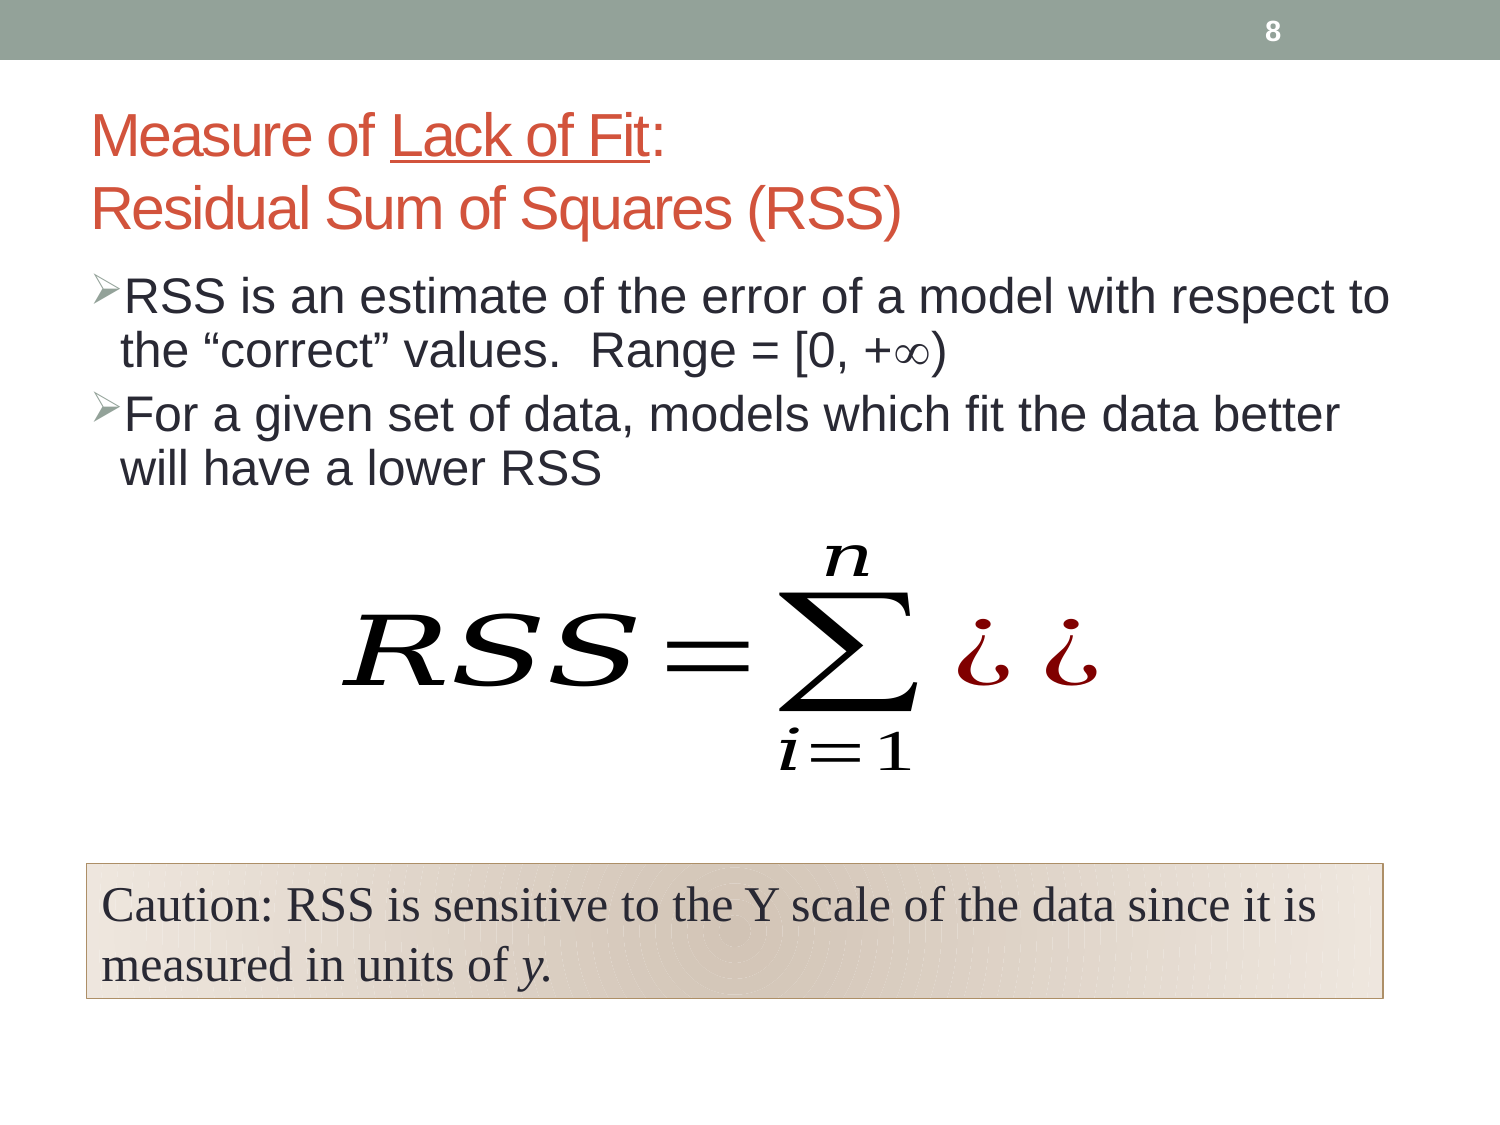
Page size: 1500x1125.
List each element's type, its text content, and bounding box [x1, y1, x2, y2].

text_box Caution: RSS is sensitive to the Y scale of the data since it is measured in units of y. [86, 863, 1384, 999]
title Measure of Lack of Fit: Residual Sum of Squares (RSS) [75, 87, 1425, 250]
list RSS is an estimate of the error of a model with respect to the “correct” values. Range = [0, +) For a given set of data, models which fit the data better will have a lower RSS [75, 262, 1425, 1063]
slide_number 8 [1250, 3, 1425, 57]
